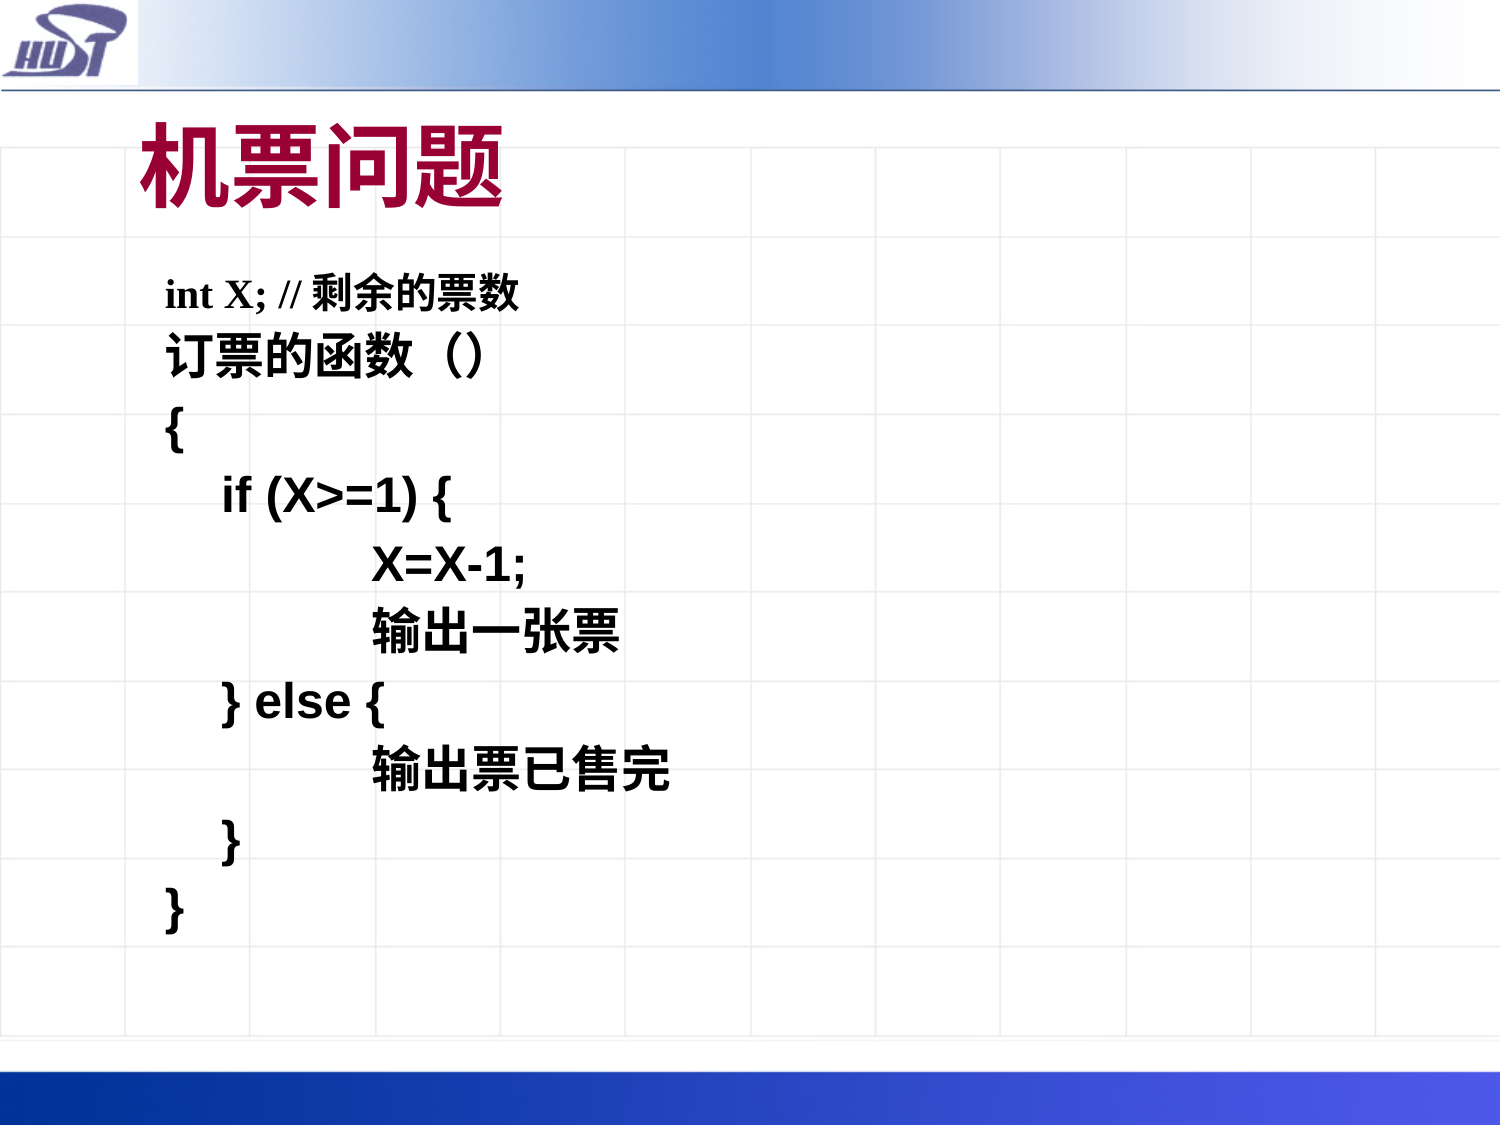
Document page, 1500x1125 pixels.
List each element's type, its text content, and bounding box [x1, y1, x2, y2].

text_box int X; //剩余的票数 订票的函数（） { if (X>=1) { X=X-1; 输出一张票 } else { 输出票已售完 } } [150, 261, 723, 1062]
text_box 机票问题 [123, 101, 974, 227]
picture [0, 0, 1500, 1125]
